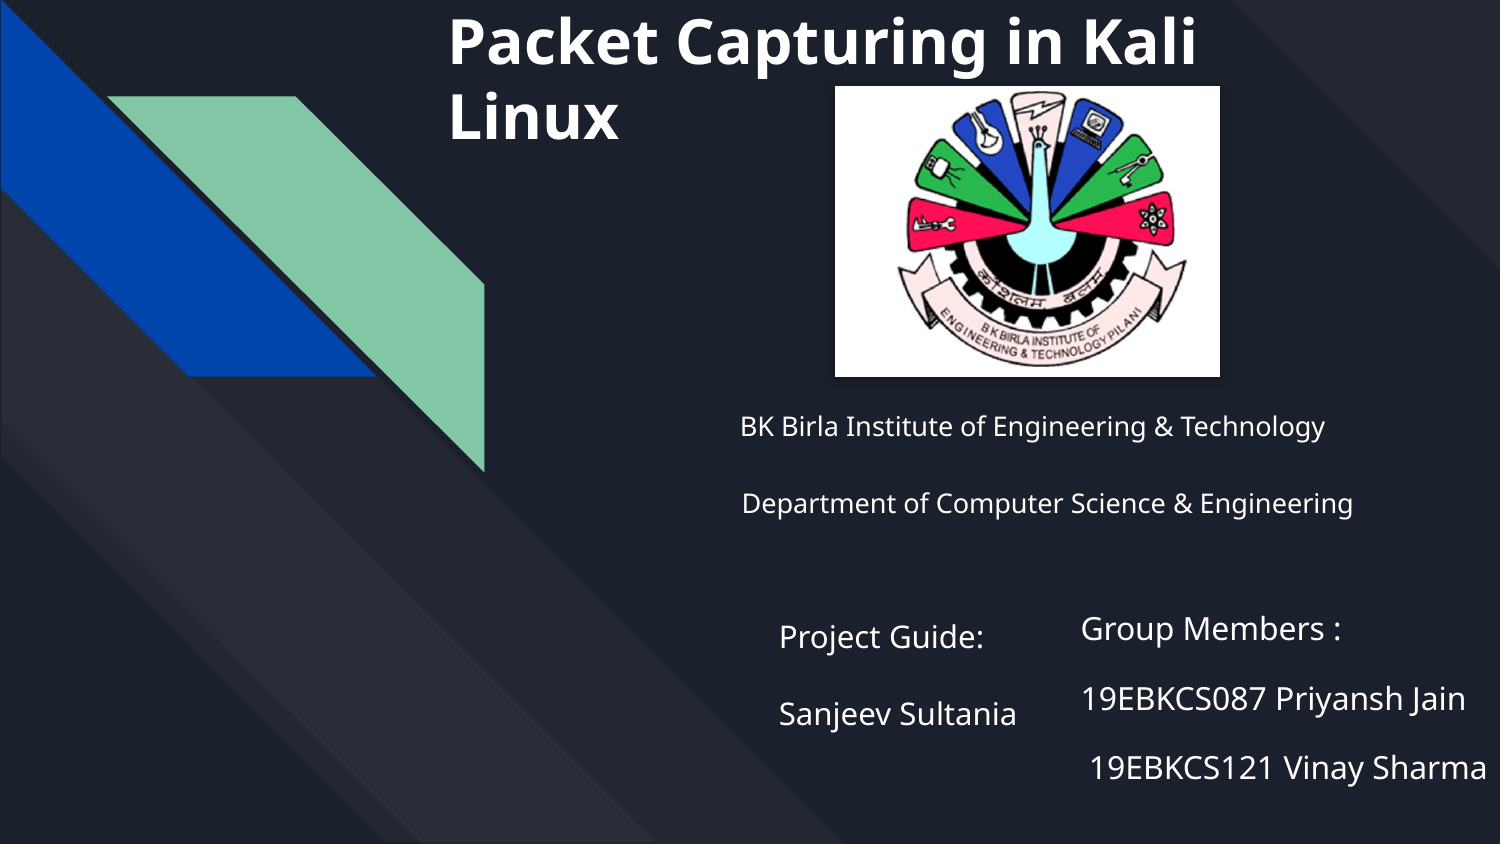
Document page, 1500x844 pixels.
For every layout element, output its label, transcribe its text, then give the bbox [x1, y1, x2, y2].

subtitle Group Members : 19EBKCS087 Priyansh Jain 19EBKCS121 Vinay Sharma [1256, 596, 1500, 680]
text_box Project Guide: Sanjeev Sultania [763, 596, 1256, 747]
title Packet Capturing in Kali Linux [432, 0, 1256, 247]
text_box Department of Computer Science & Engineering [726, 466, 1500, 534]
text_box BK Birla Institute of Engineering & Technology [724, 389, 1391, 458]
picture [835, 86, 1220, 378]
